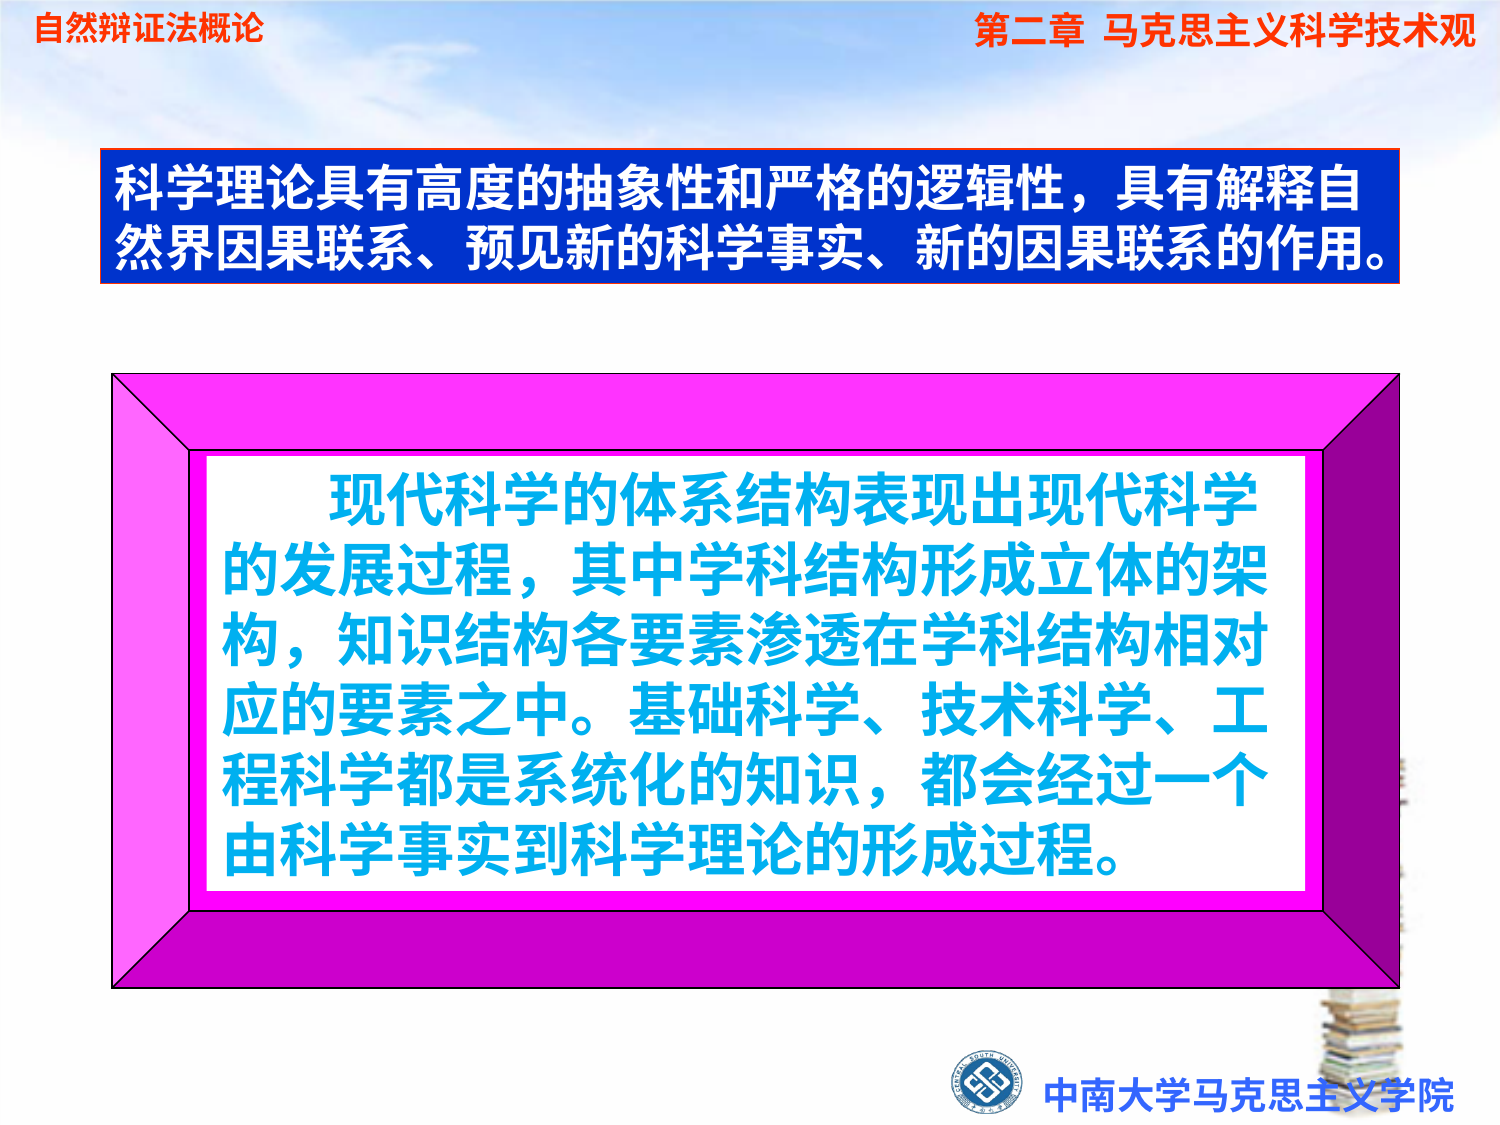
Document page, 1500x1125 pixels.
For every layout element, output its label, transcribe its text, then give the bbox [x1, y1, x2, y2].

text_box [111, 373, 1400, 989]
picture [0, 0, 1500, 1125]
text_box 科学理论具有高度的抽象性和严格的逻辑性，具有解释自然界因果联系、预见新的科学事实、新的因果联系的作用。 [100, 148, 1400, 284]
